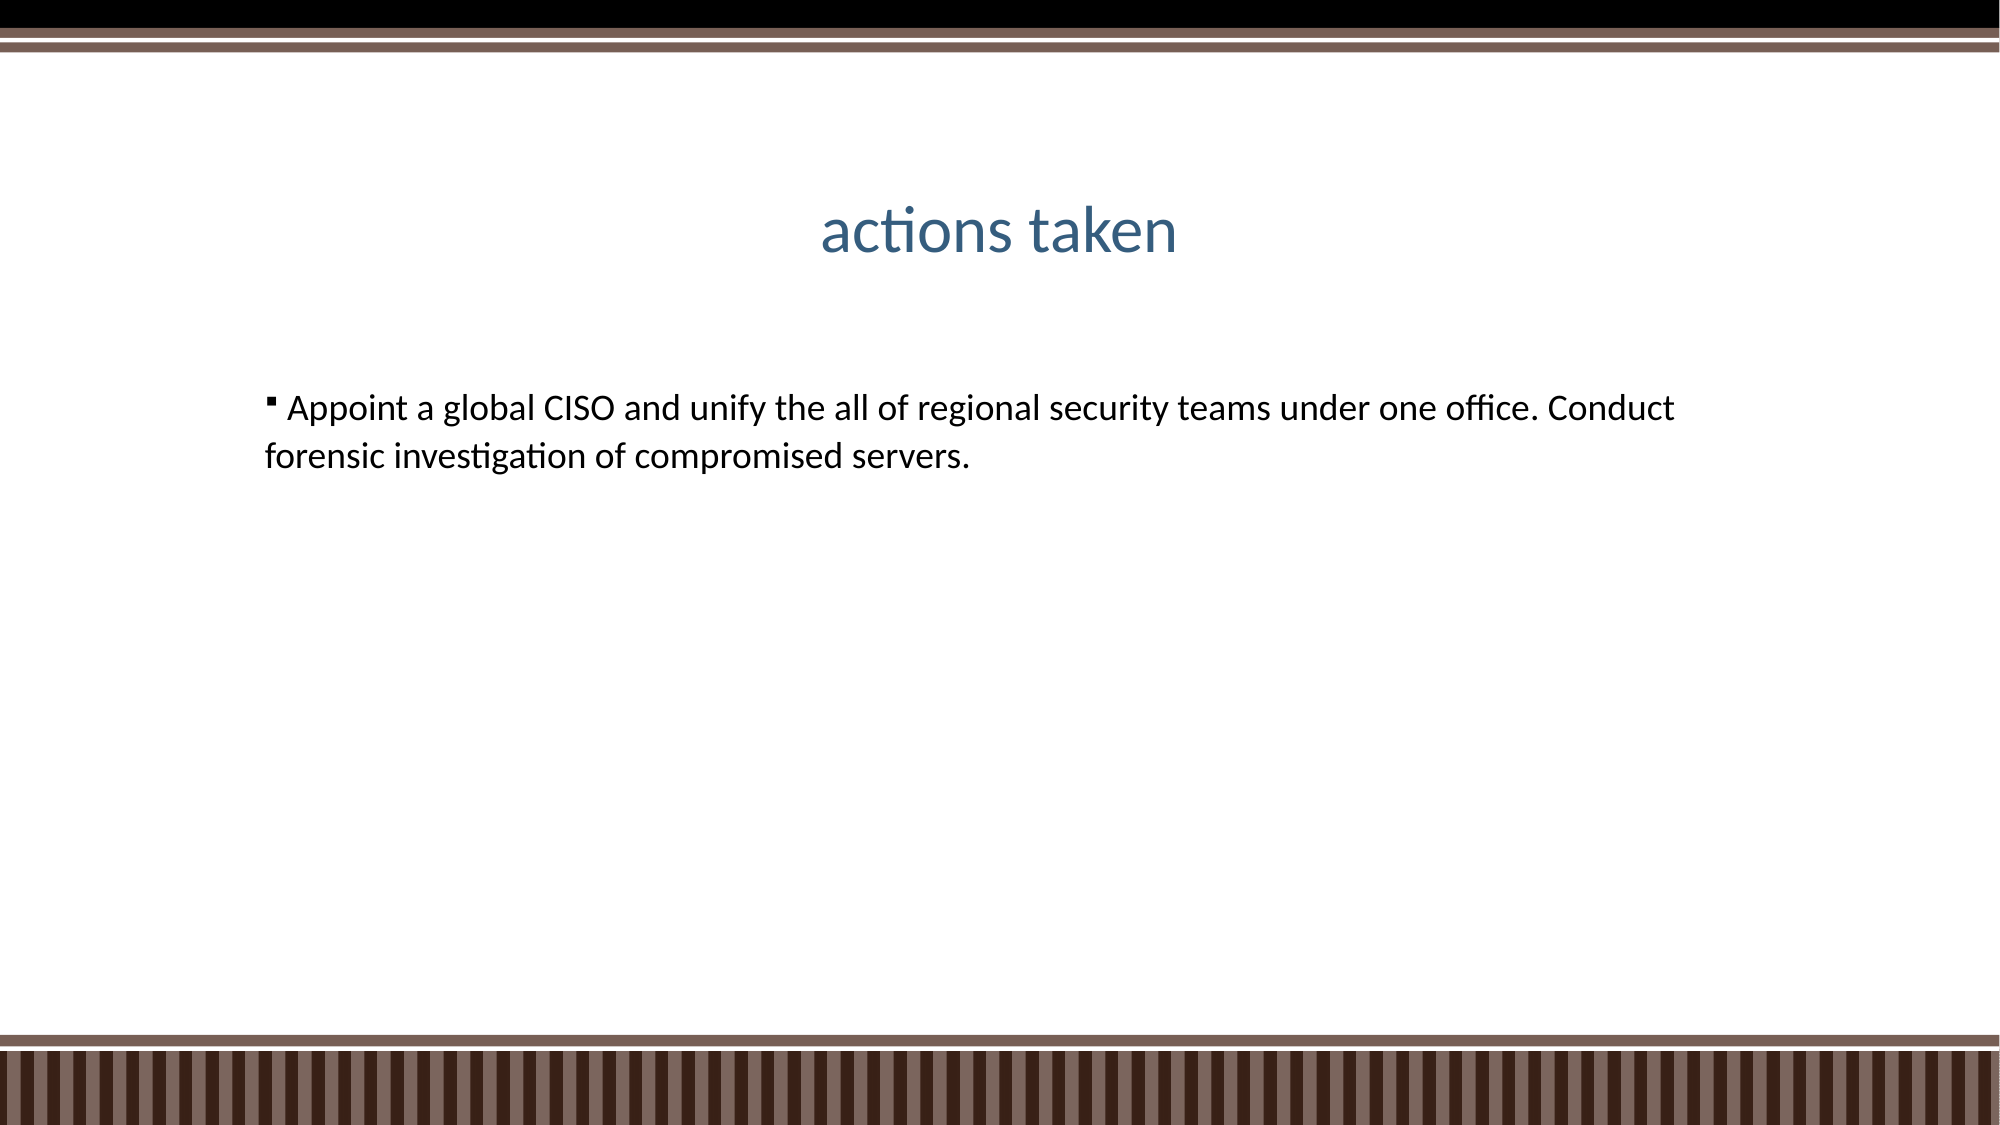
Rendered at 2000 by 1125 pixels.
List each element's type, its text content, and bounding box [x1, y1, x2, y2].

title actions taken [249, 99, 1750, 275]
list Appoint a global CISO and unify the all of regional security teams under one office. Conduct forensic investigation of compromised servers. [249, 312, 1750, 920]
